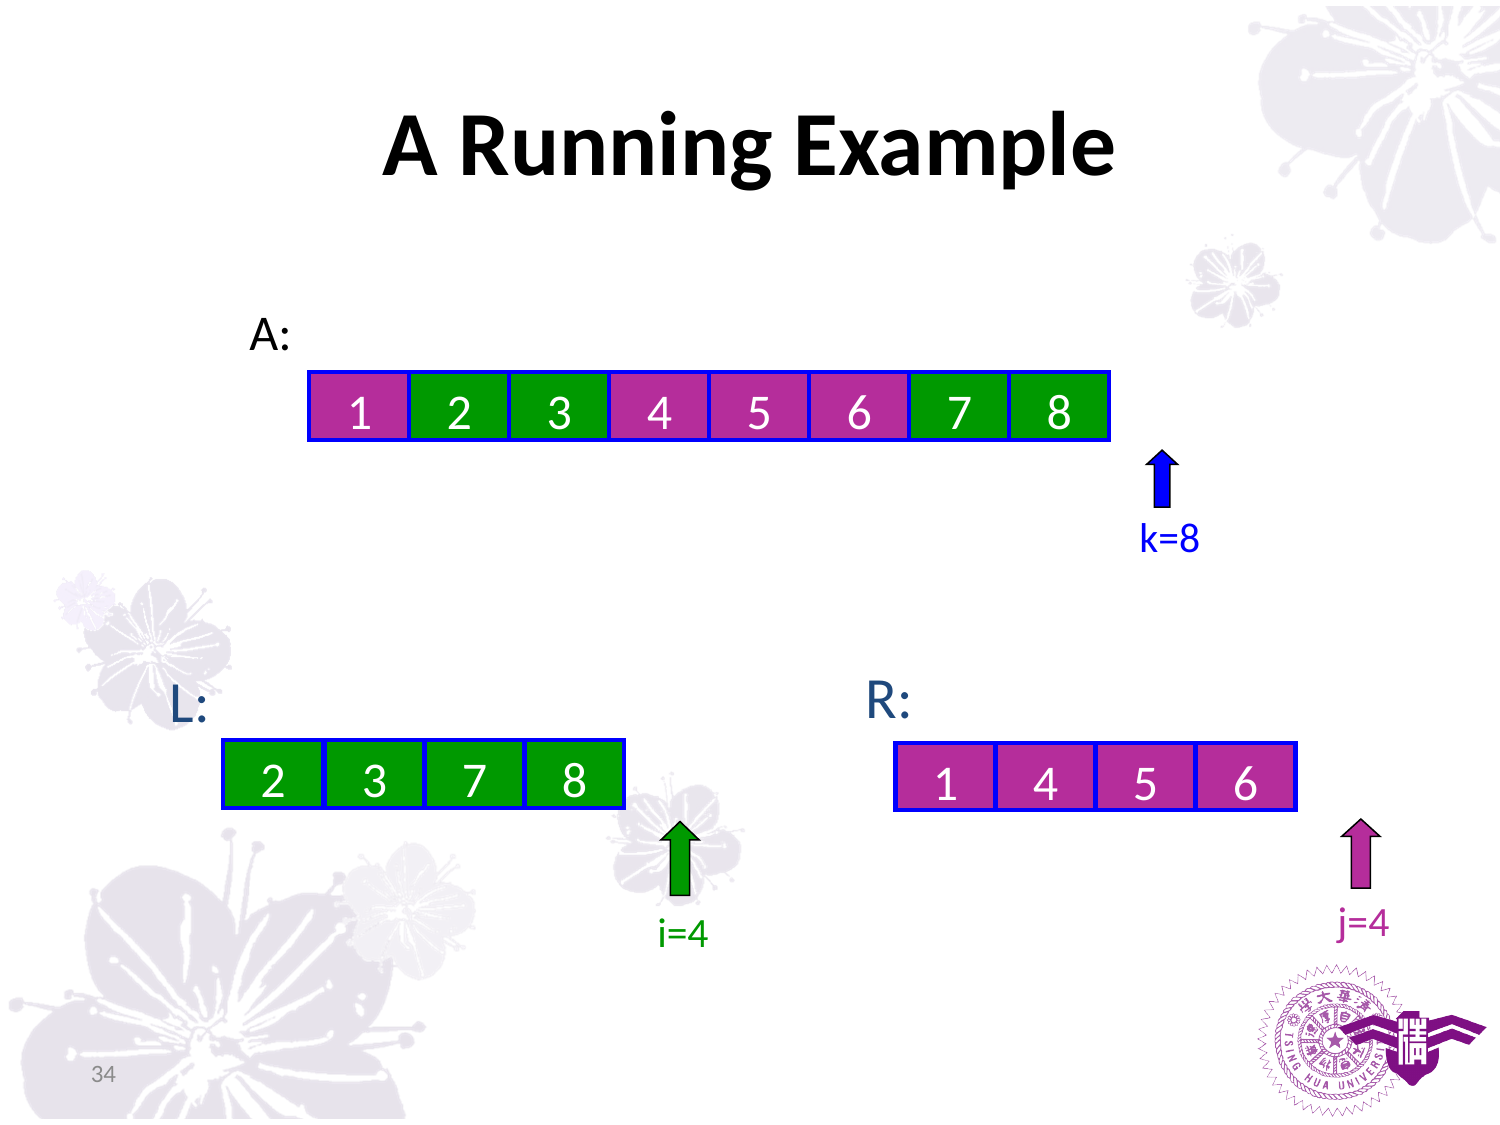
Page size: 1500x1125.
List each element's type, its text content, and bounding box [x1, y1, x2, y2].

text_box 4 [609, 372, 709, 440]
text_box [222, 740, 625, 809]
text_box 3 [509, 372, 609, 440]
text_box 5 [1095, 742, 1195, 811]
text_box 4 [995, 742, 1095, 811]
text_box 6 [809, 372, 909, 440]
text_box 6 [1195, 742, 1296, 811]
text_box A: [234, 292, 339, 368]
text_box i=4 [647, 898, 719, 964]
title A Running Example [75, 45, 1425, 233]
text_box j=4 [1307, 887, 1420, 953]
picture [0, 6, 1500, 1119]
slide_number 34 [0, 1042, 132, 1103]
text_box 2 [409, 372, 509, 440]
text_box k=8 [1108, 503, 1231, 569]
text_box 5 [709, 372, 809, 440]
text_box [1146, 450, 1178, 508]
text_box [660, 821, 700, 896]
text_box 1 [309, 372, 409, 440]
text_box 1 [895, 742, 995, 811]
text_box [1341, 819, 1380, 889]
text_box 8 [1009, 372, 1110, 440]
text_box R: [865, 653, 936, 739]
text_box L: [169, 656, 240, 742]
text_box 7 [909, 372, 1009, 440]
